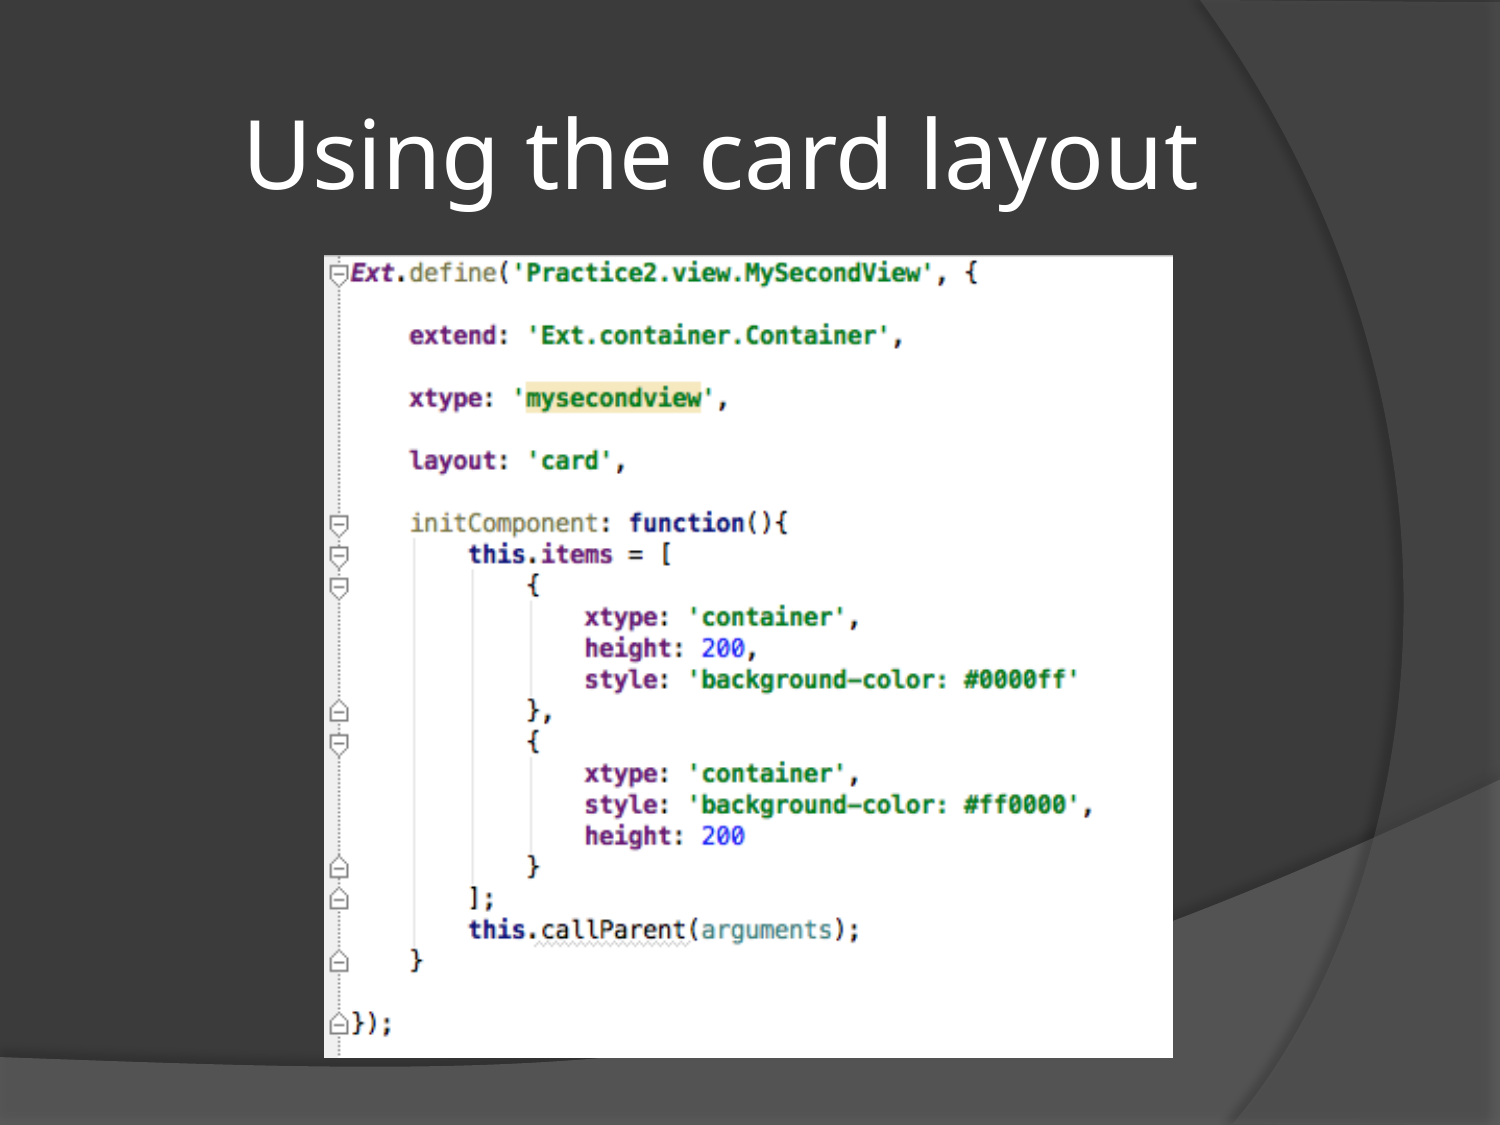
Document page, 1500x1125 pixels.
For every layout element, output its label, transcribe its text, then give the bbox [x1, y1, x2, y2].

title Using the card layout [17, 0, 1475, 303]
picture [324, 255, 1173, 1058]
